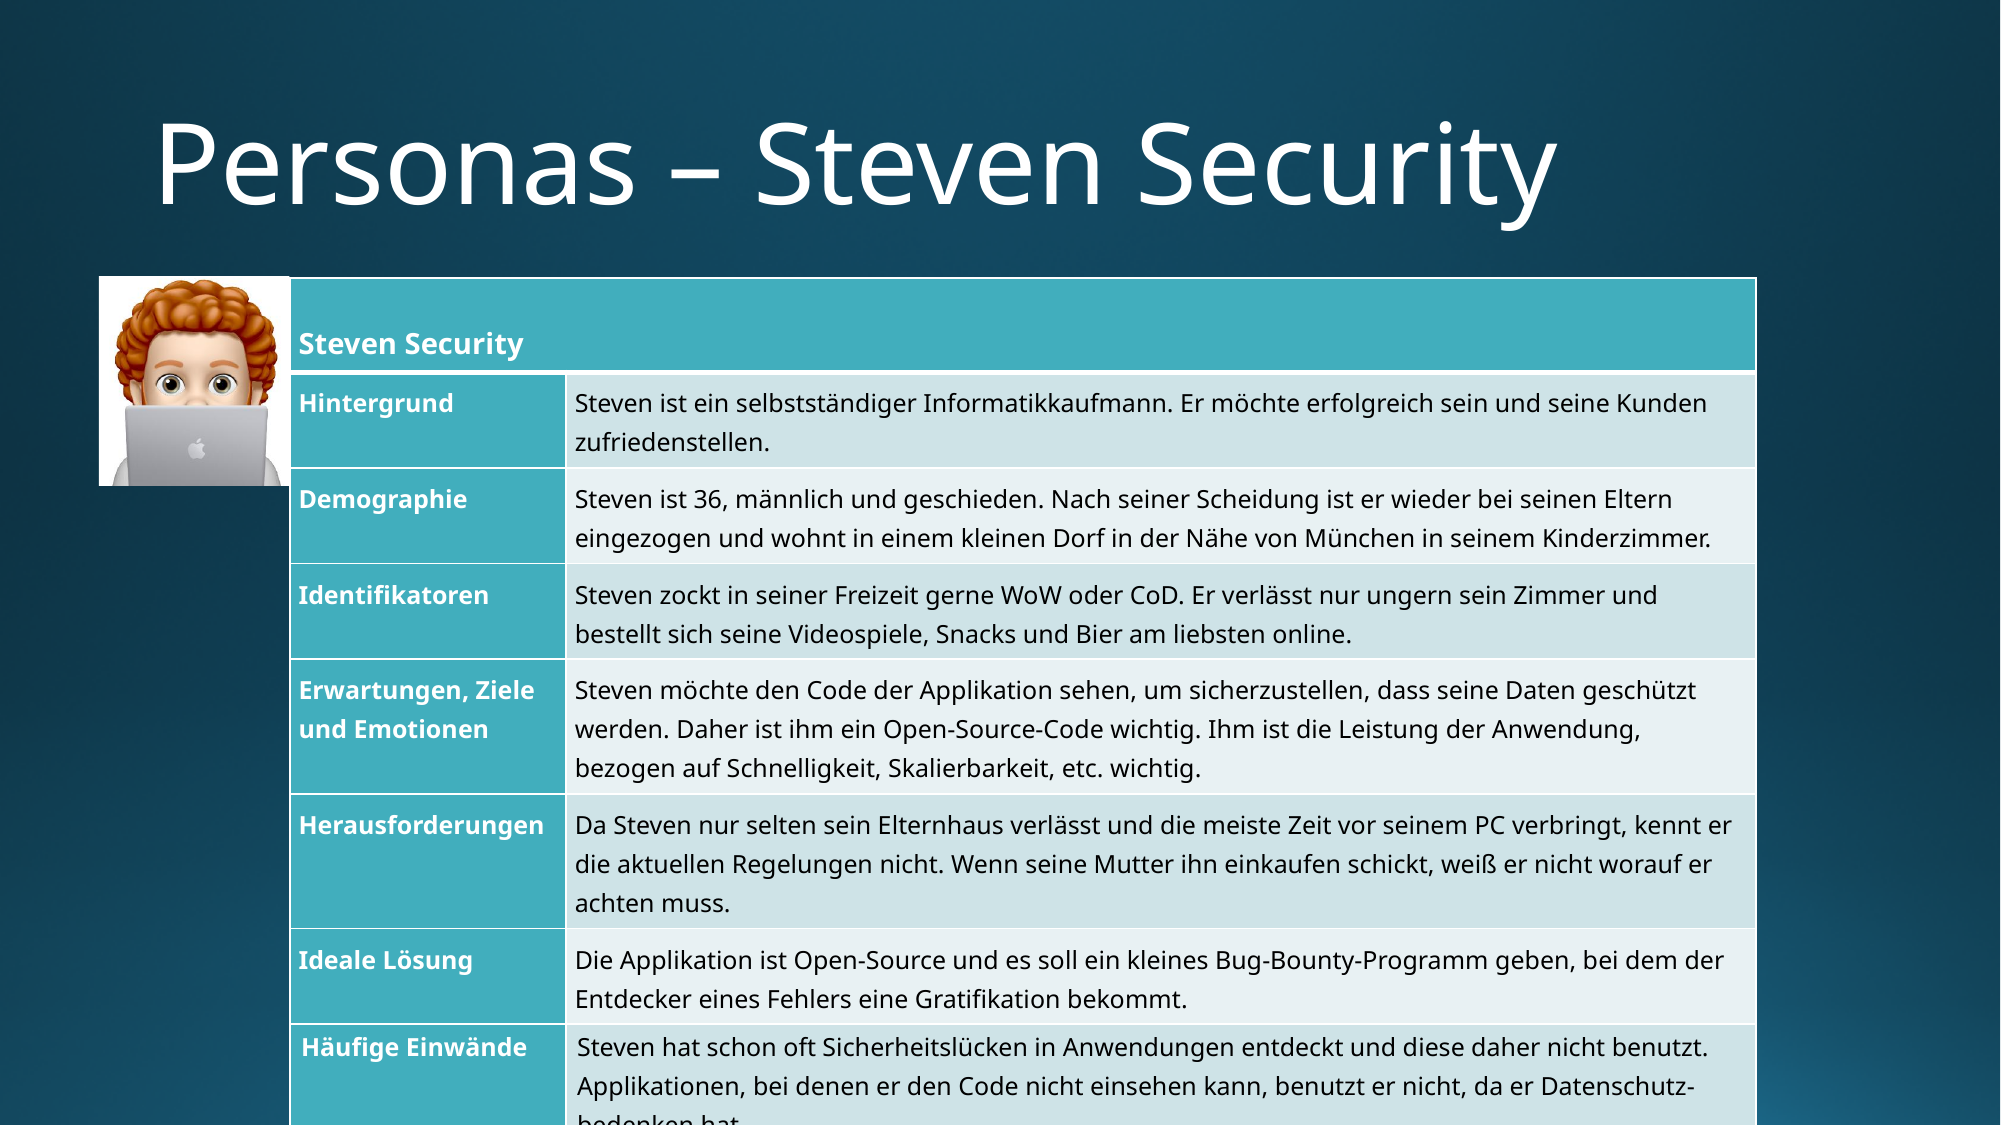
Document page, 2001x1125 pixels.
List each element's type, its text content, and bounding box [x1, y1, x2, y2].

table_cell Ideale Lösung [291, 929, 565, 1023]
title Personas – Steven Security [137, 59, 1863, 278]
table_cell Da Steven nur selten sein Elternhaus verlässt und die meiste Zeit vor seinem PC verbringt, kennt er die aktuellen Regelungen nicht. Wenn seine Mutter ihn einkaufen schickt, weiß er nicht worauf er achten muss. [567, 795, 1755, 928]
table_cell Steven hat schon oft Sicherheitslücken in Anwendungen entdeckt und diese daher nicht benutzt. Applikationen, bei denen er den Code nicht einsehen kann, benutzt er nicht, da er Datenschutz-bedenken hat. [567, 1025, 1755, 1125]
table_cell Identifikatoren [291, 564, 565, 658]
table_cell Steven zockt in seiner Freizeit gerne WoW oder CoD. Er verlässt nur ungern sein Zimmer und bestellt sich seine Videospiele, Snacks und Bier am liebsten online. [567, 564, 1755, 658]
table_cell Häufige Einwände [291, 1025, 565, 1125]
table_cell Steven ist 36, männlich und geschieden. Nach seiner Scheidung ist er wieder bei seinen Eltern eingezogen und wohnt in einem kleinen Dorf in der Nähe von München in seinem Kinderzimmer. [567, 469, 1755, 563]
picture [0, 0, 2001, 1125]
table_cell Erwartungen, Ziele und Emotionen [291, 660, 565, 793]
table_cell Steven ist ein selbstständiger Informatikkaufmann. Er möchte erfolgreich sein und seine Kunden zufriedenstellen. [567, 375, 1755, 467]
table_cell Steven möchte den Code der Applikation sehen, um sicherzustellen, dass seine Daten geschützt werden. Daher ist ihm ein Open-Source-Code wichtig. Ihm ist die Leistung der Anwendung, bezogen auf Schnelligkeit, Skalierbarkeit, etc. wichtig. [567, 660, 1755, 793]
table_cell Hintergrund [291, 375, 565, 467]
table_header Steven Security [291, 279, 1755, 370]
table_cell Die Applikation ist Open-Source und es soll ein kleines Bug-Bounty-Programm geben, bei dem der Entdecker eines Fehlers eine Gratifikation bekommt. [567, 929, 1755, 1023]
table_cell Demographie [291, 469, 565, 563]
table_cell Herausforderungen [291, 795, 565, 928]
